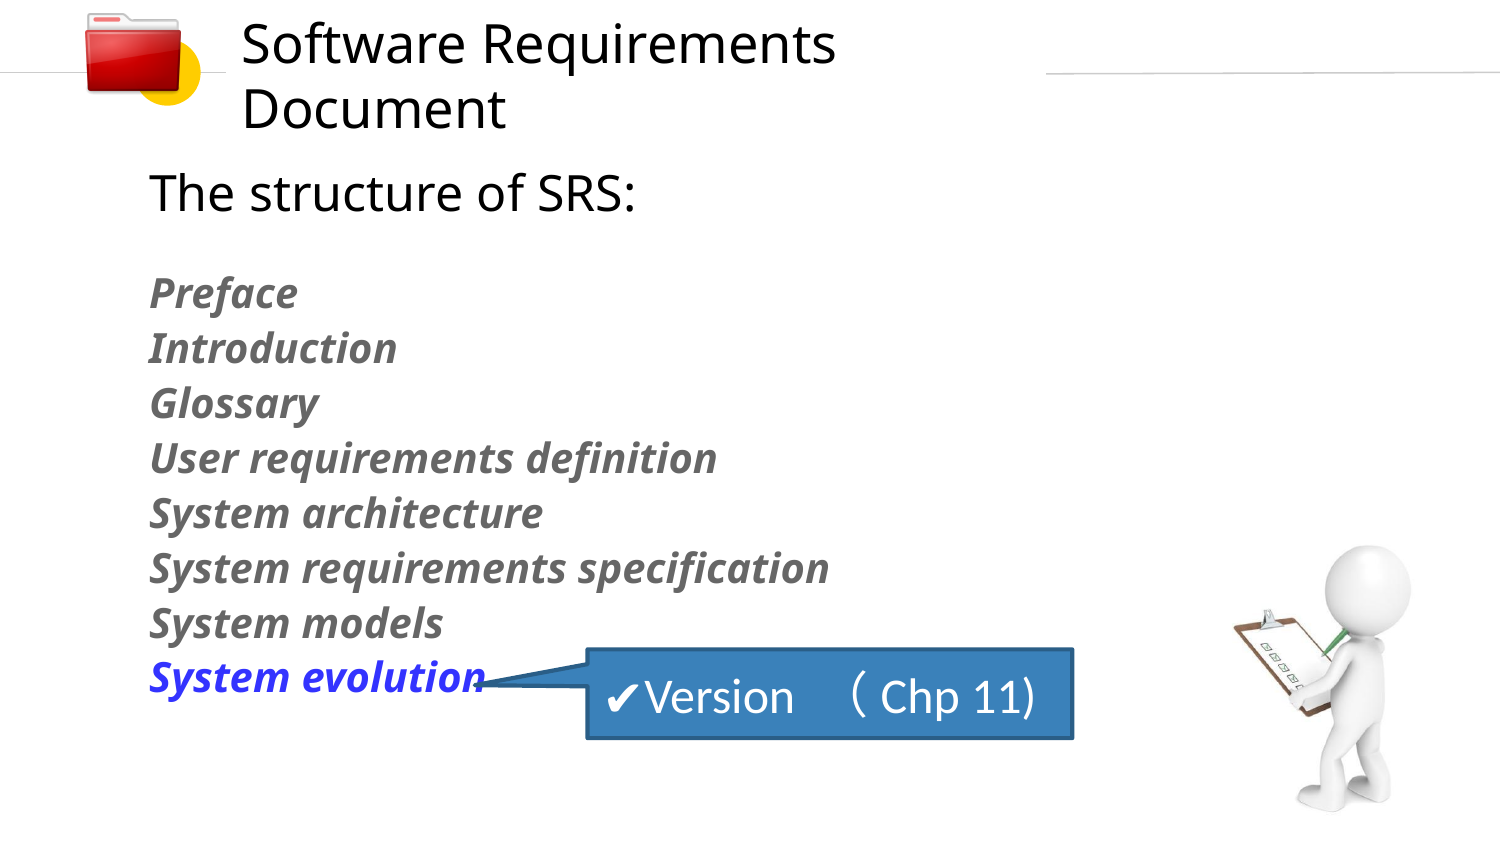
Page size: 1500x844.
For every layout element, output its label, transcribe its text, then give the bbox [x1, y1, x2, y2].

picture [1192, 534, 1478, 821]
list The structure of SRS: Preface Introduction Glossary User requirements definition System architecture System requirements specification System models System evolution [134, 153, 1344, 776]
title Software Requirements Document [226, 38, 1047, 110]
picture [84, 13, 182, 95]
text_box Version （Chp 11) [474, 649, 1073, 739]
